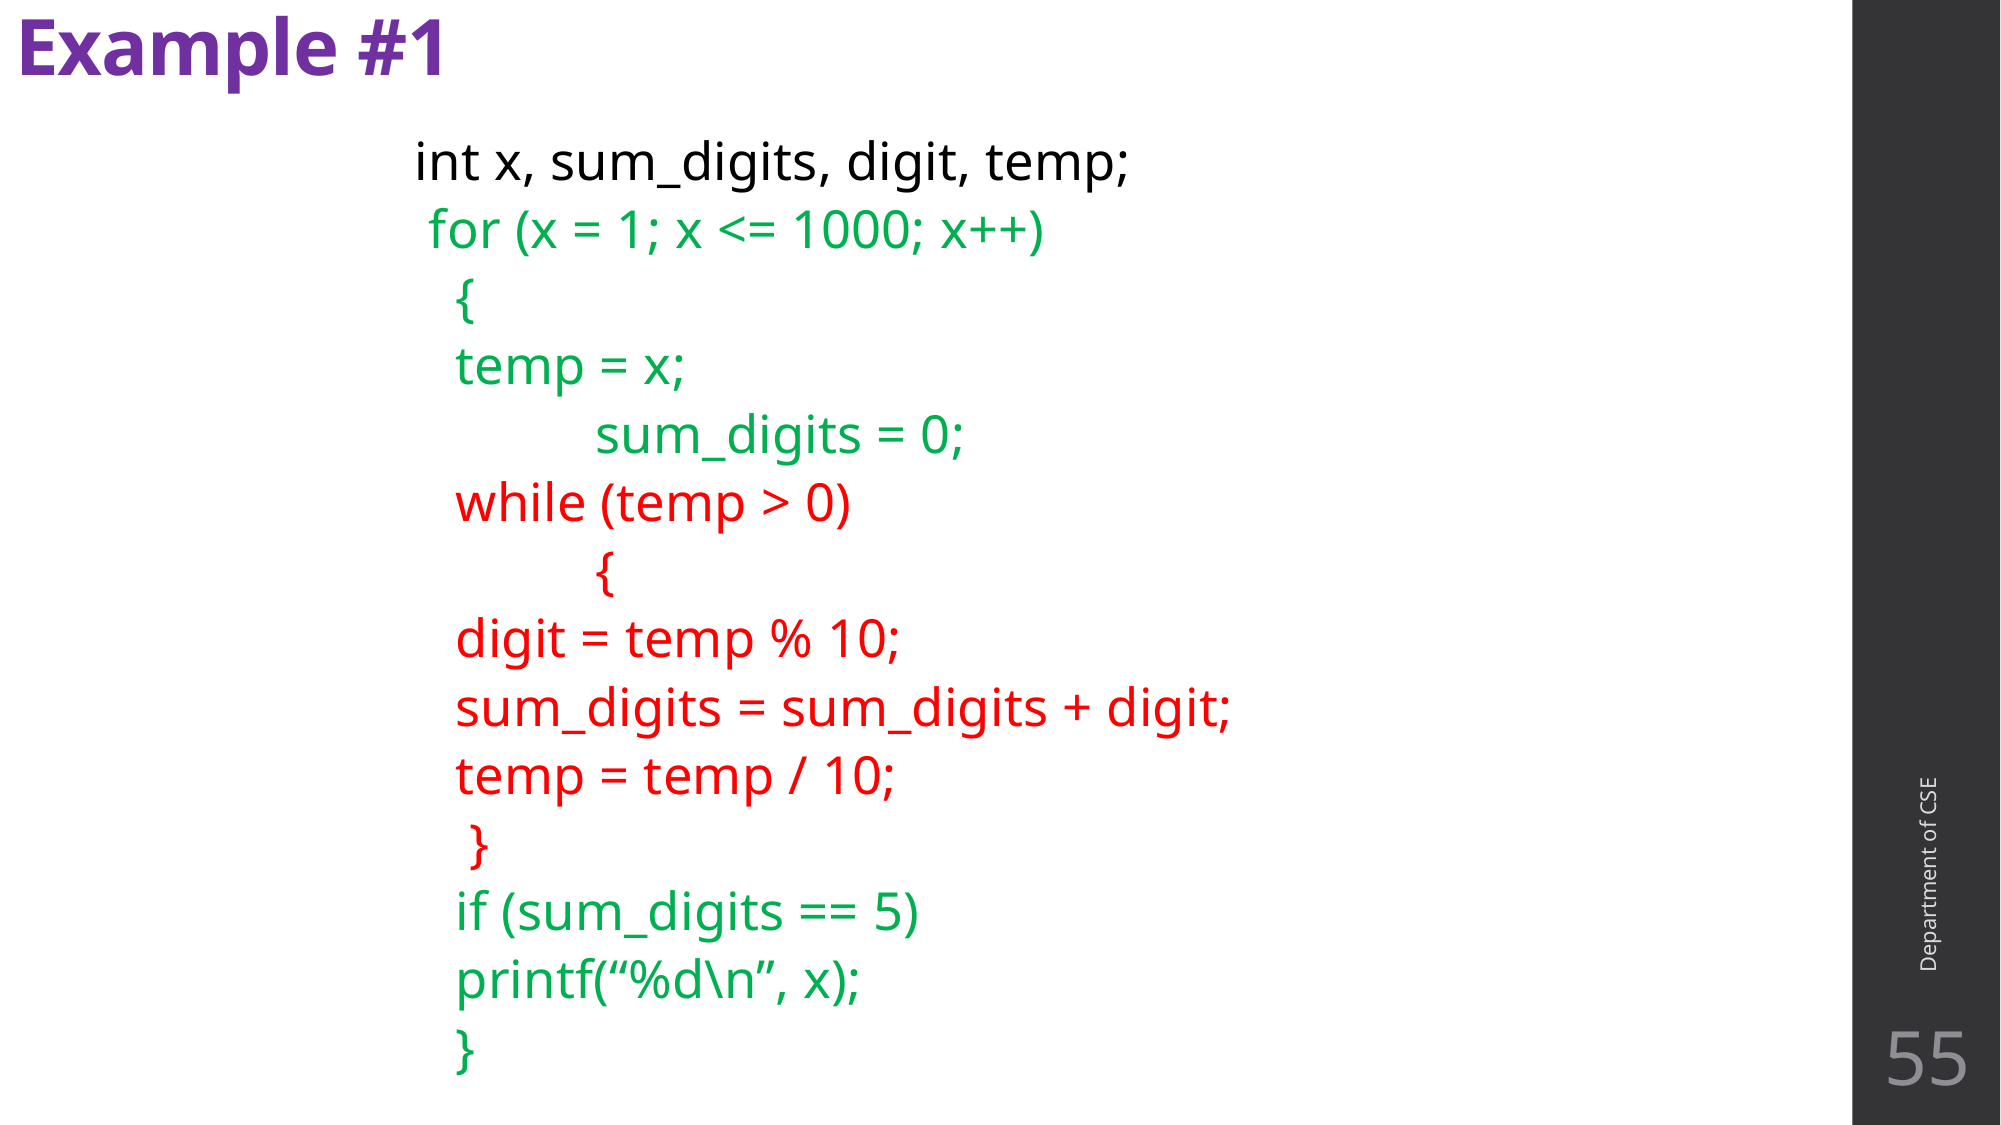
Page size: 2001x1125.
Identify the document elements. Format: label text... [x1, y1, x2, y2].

list int x, sum_digits, digit, temp; for (x = 1; x <= 1000; x++) { temp = x; sum_digits = 0; while (temp > 0) { digit = temp % 10; sum_digits = sum_digits + digit; temp = temp / 10; } if (sum_digits == 5) printf(“%d\n”, x); } [399, 125, 1934, 1088]
slide_number 55 [1852, 1012, 2000, 1110]
title Example #1 [0, 0, 1311, 100]
footer Department of CSE [1897, 400, 1958, 988]
